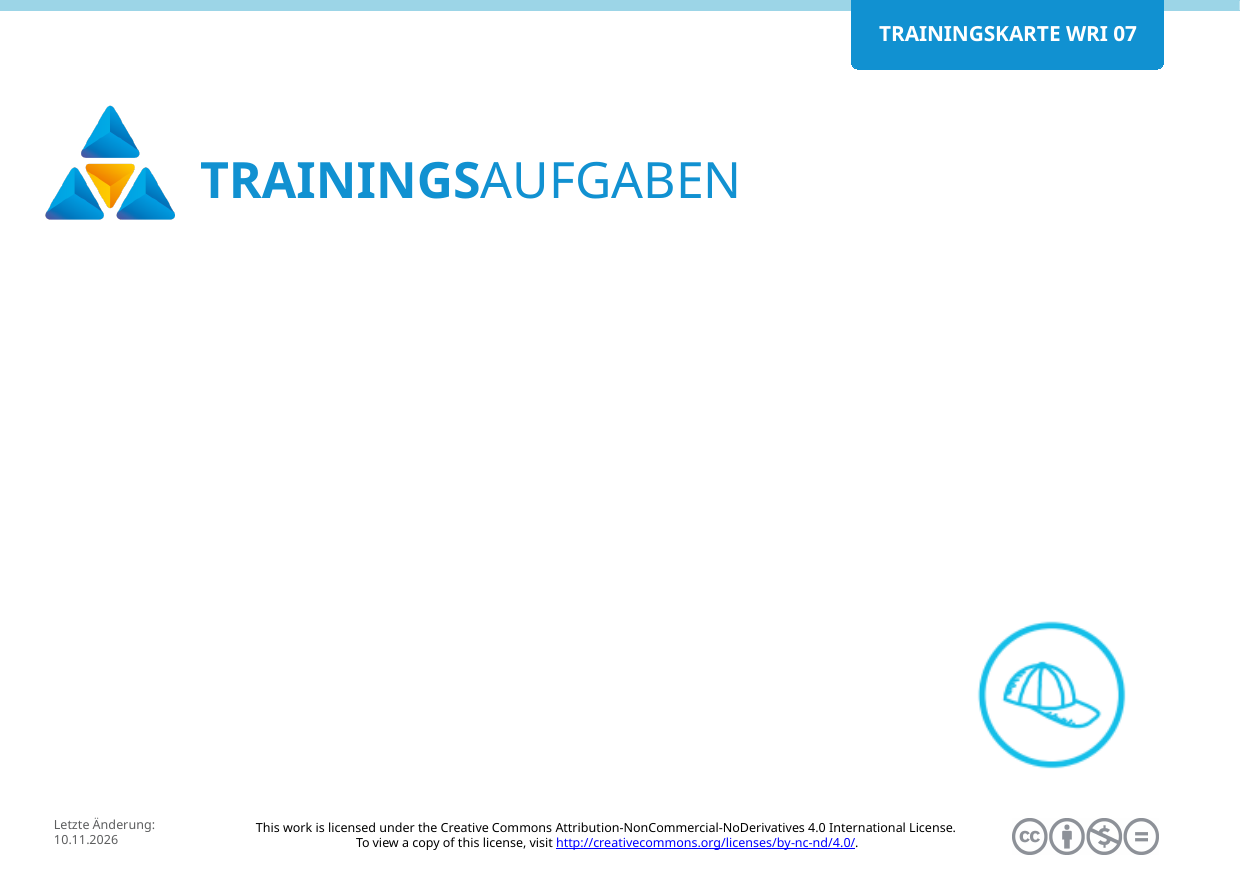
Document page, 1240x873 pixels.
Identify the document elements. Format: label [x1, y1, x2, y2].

picture [35, 96, 182, 230]
picture [1012, 818, 1159, 855]
